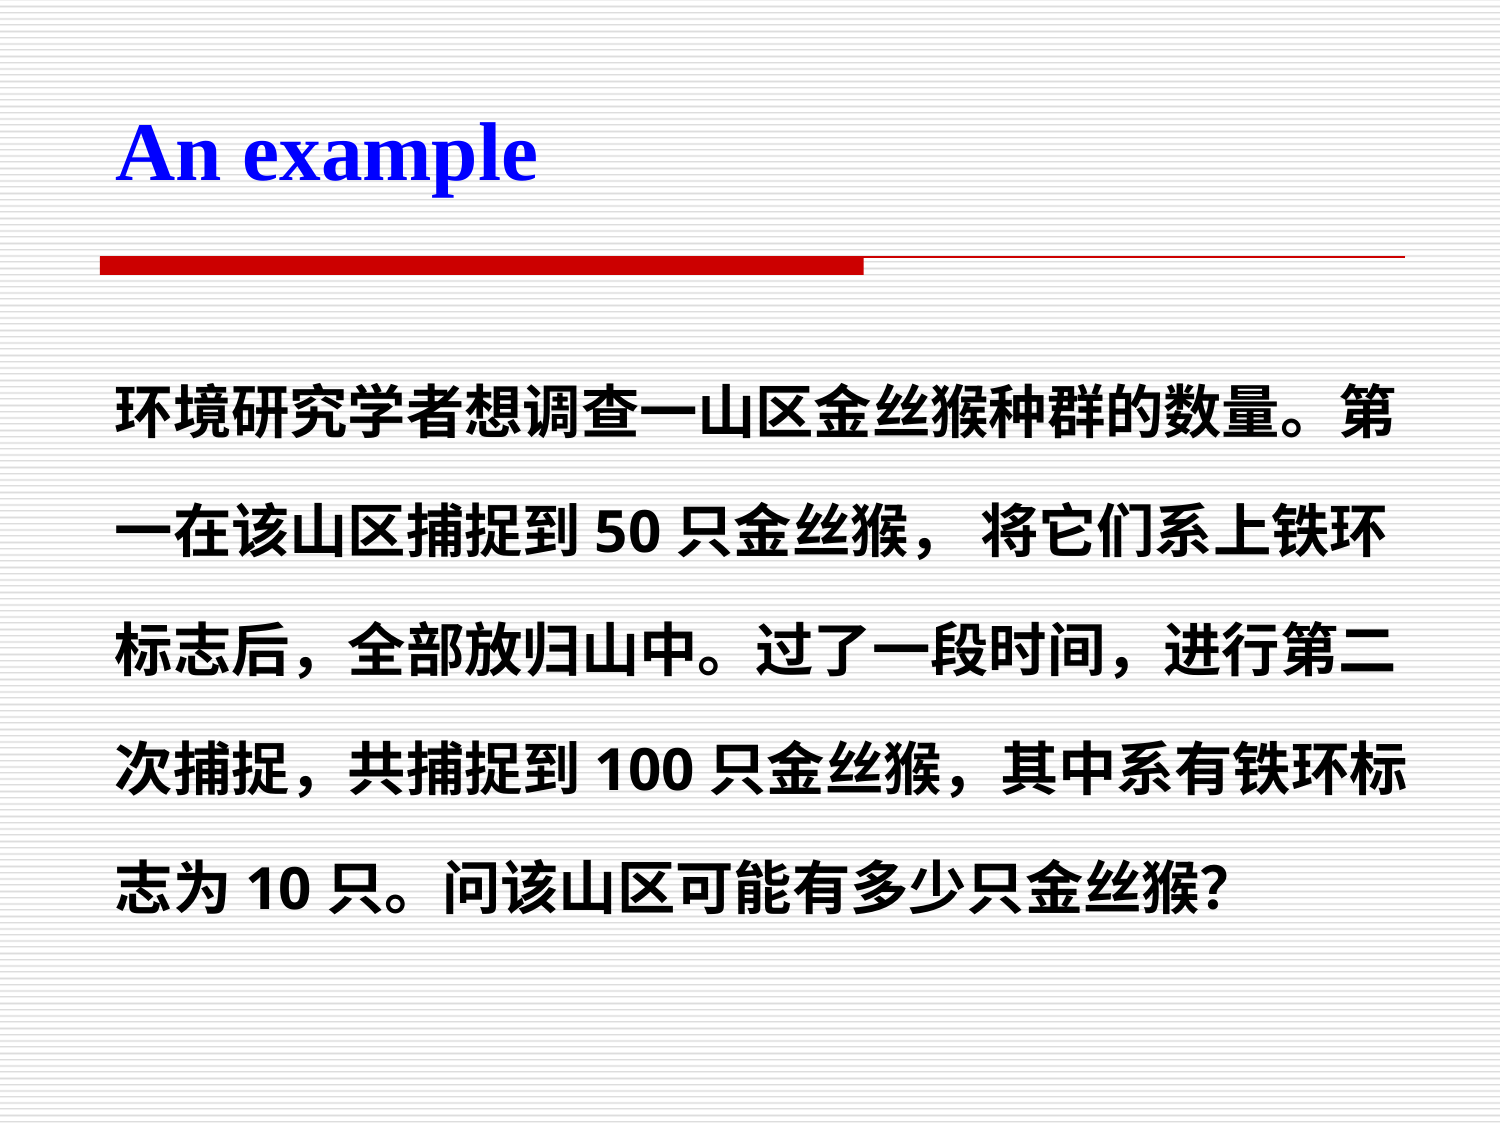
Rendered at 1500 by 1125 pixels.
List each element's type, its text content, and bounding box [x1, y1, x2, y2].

text_box 环境研究学者想调查一山区金丝猴种群的数量。第一在该山区捕捉到50只金丝猴， 将它们系上铁环标志后，全部放归山中。过了一段时间，进行第二次捕捉，共捕捉到100只金丝猴，其中系有铁环标志为10只。问该山区可能有多少只金丝猴？ [100, 318, 1425, 929]
text_box An example [100, 90, 554, 205]
picture [0, 0, 1500, 1125]
